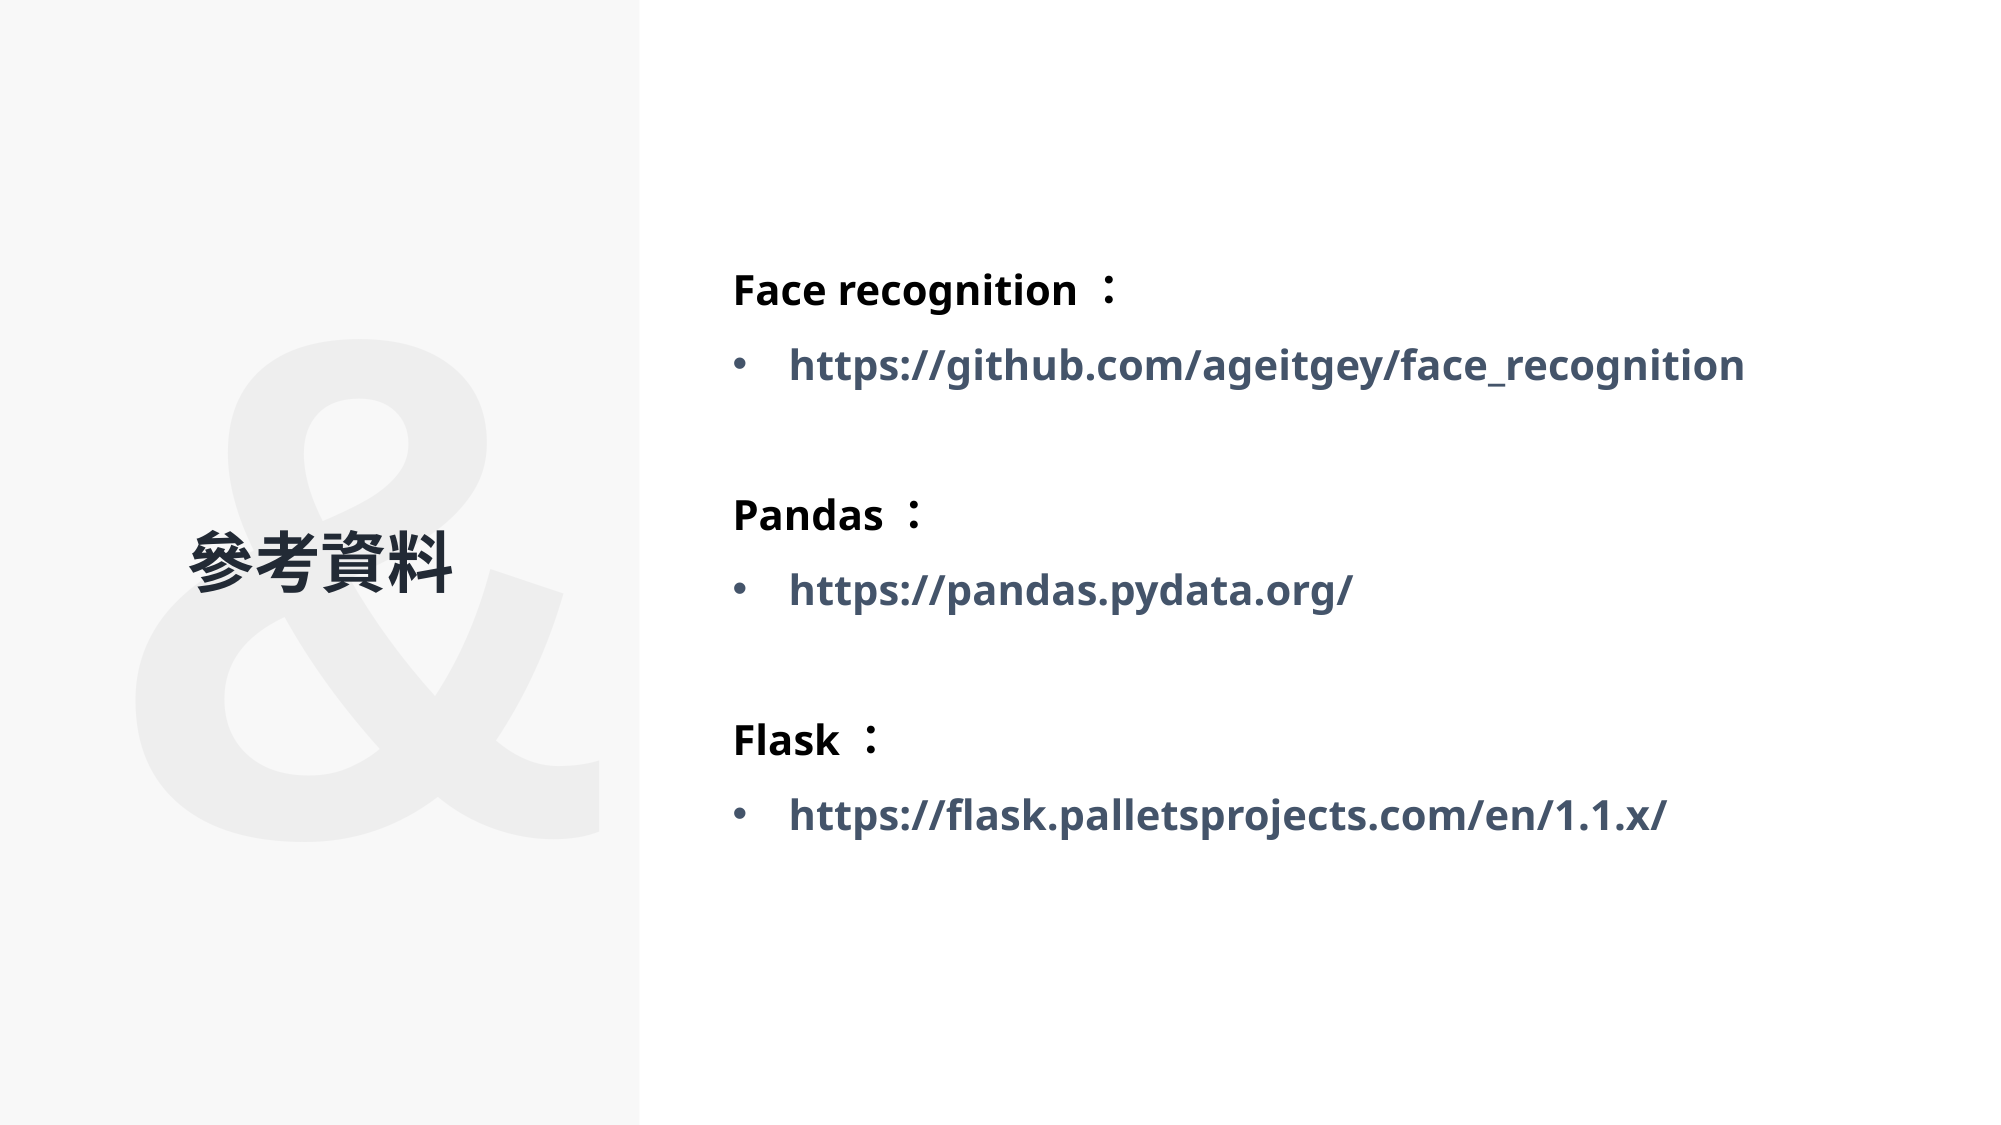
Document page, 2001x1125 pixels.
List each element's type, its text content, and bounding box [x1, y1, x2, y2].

text_box 參考資料 [172, 473, 470, 609]
text_box Face recognition： https://github.com/ageitgey/face_recognition Pandas： https://pandas.pydata.org/ Flask： https://flask.palletsprojects.com/en/1.1.x/ [717, 231, 1762, 846]
